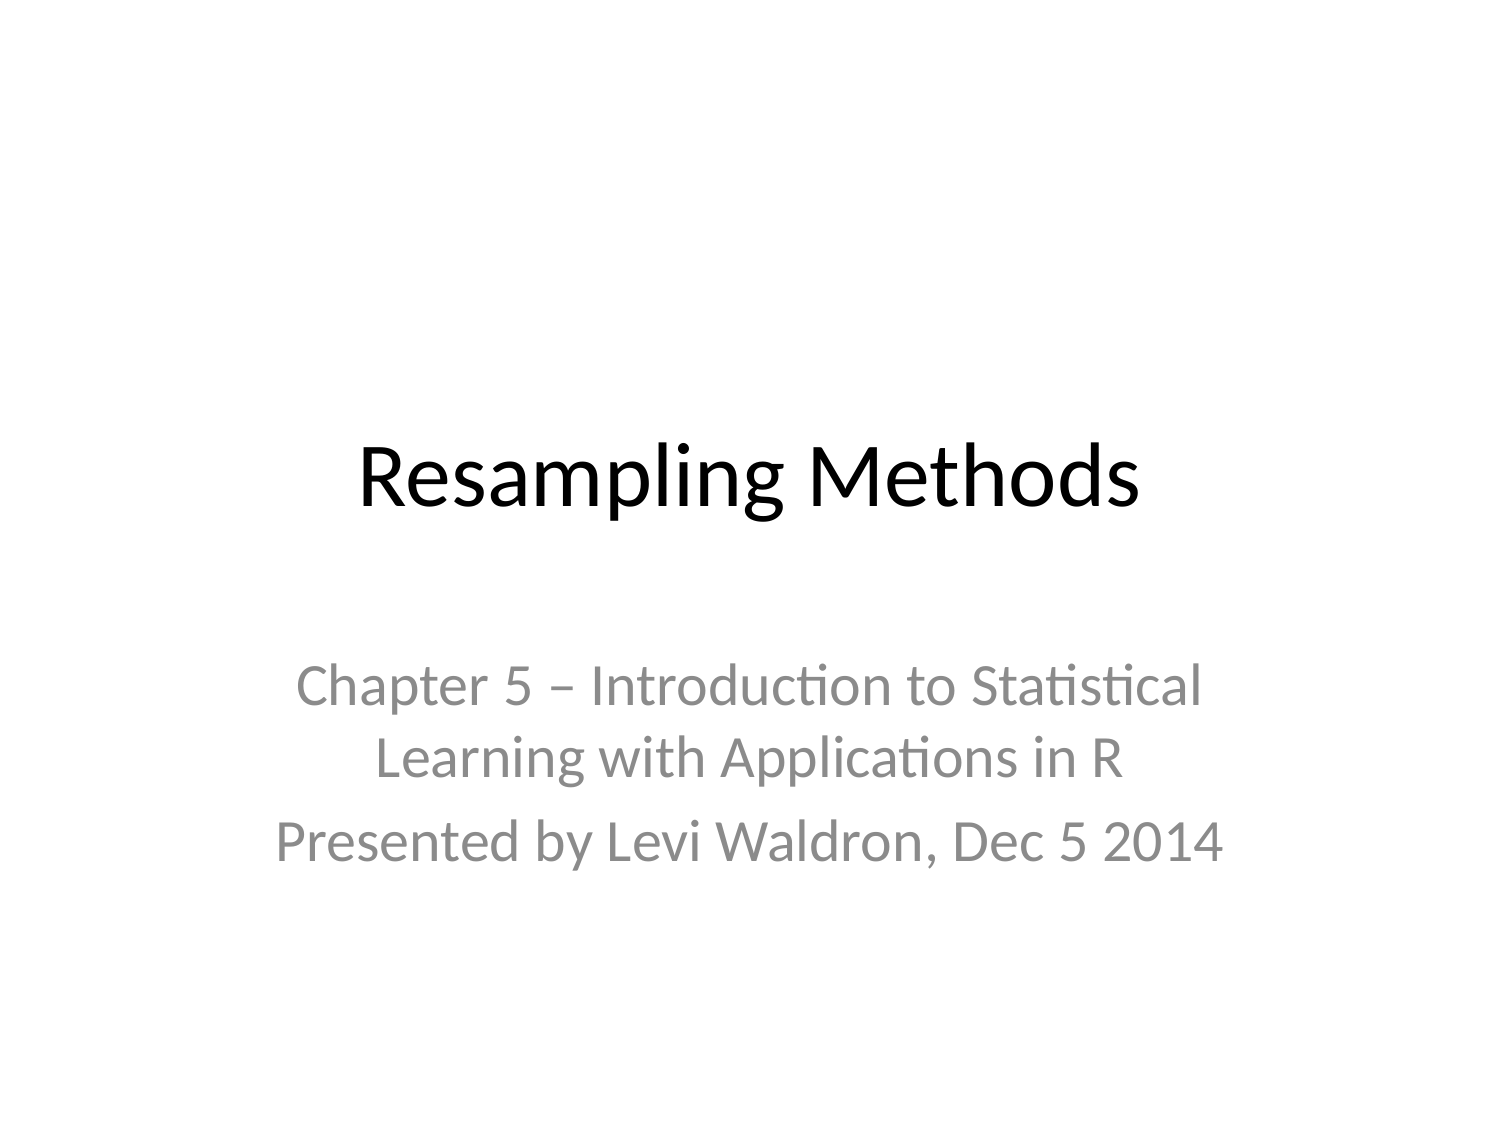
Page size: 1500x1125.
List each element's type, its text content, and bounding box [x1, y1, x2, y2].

title Resampling Methods [112, 349, 1388, 591]
subtitle Chapter 5 – Introduction to Statistical Learning with Applications in R Presented by Levi Waldron, Dec 5 2014 [225, 637, 1275, 925]
